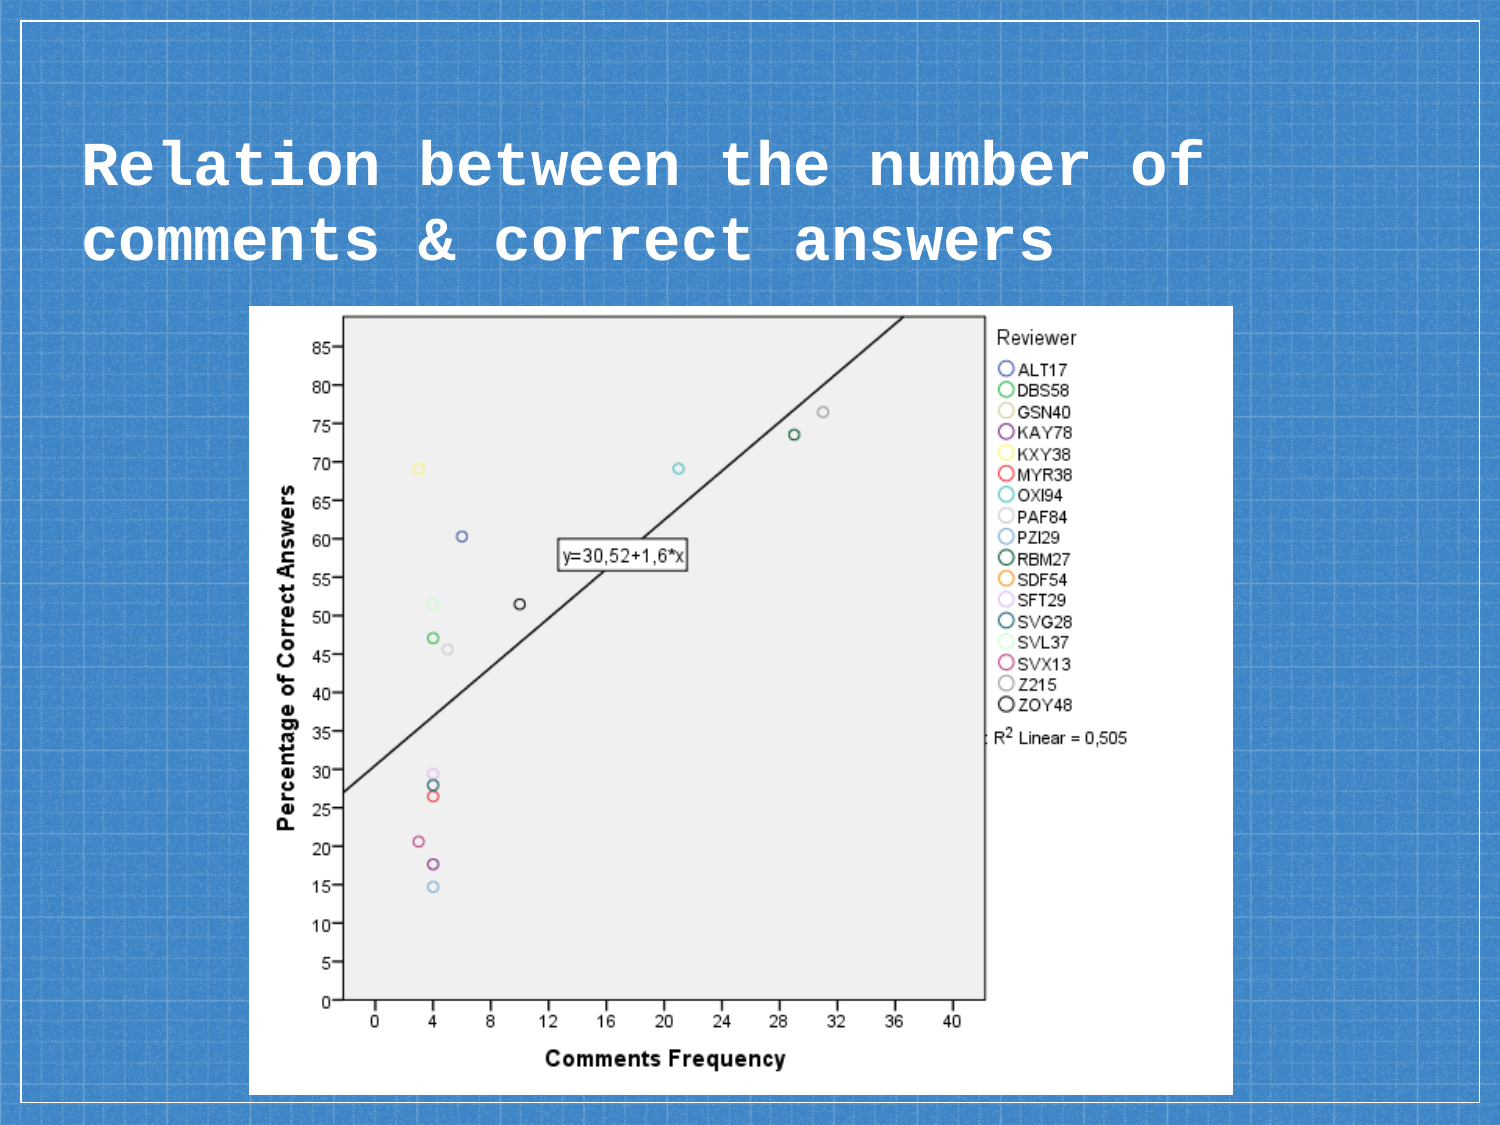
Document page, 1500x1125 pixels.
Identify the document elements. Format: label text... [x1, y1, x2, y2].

picture [0, 0, 1500, 1125]
title Relation between the number of comments & correct answers [66, 108, 1417, 199]
